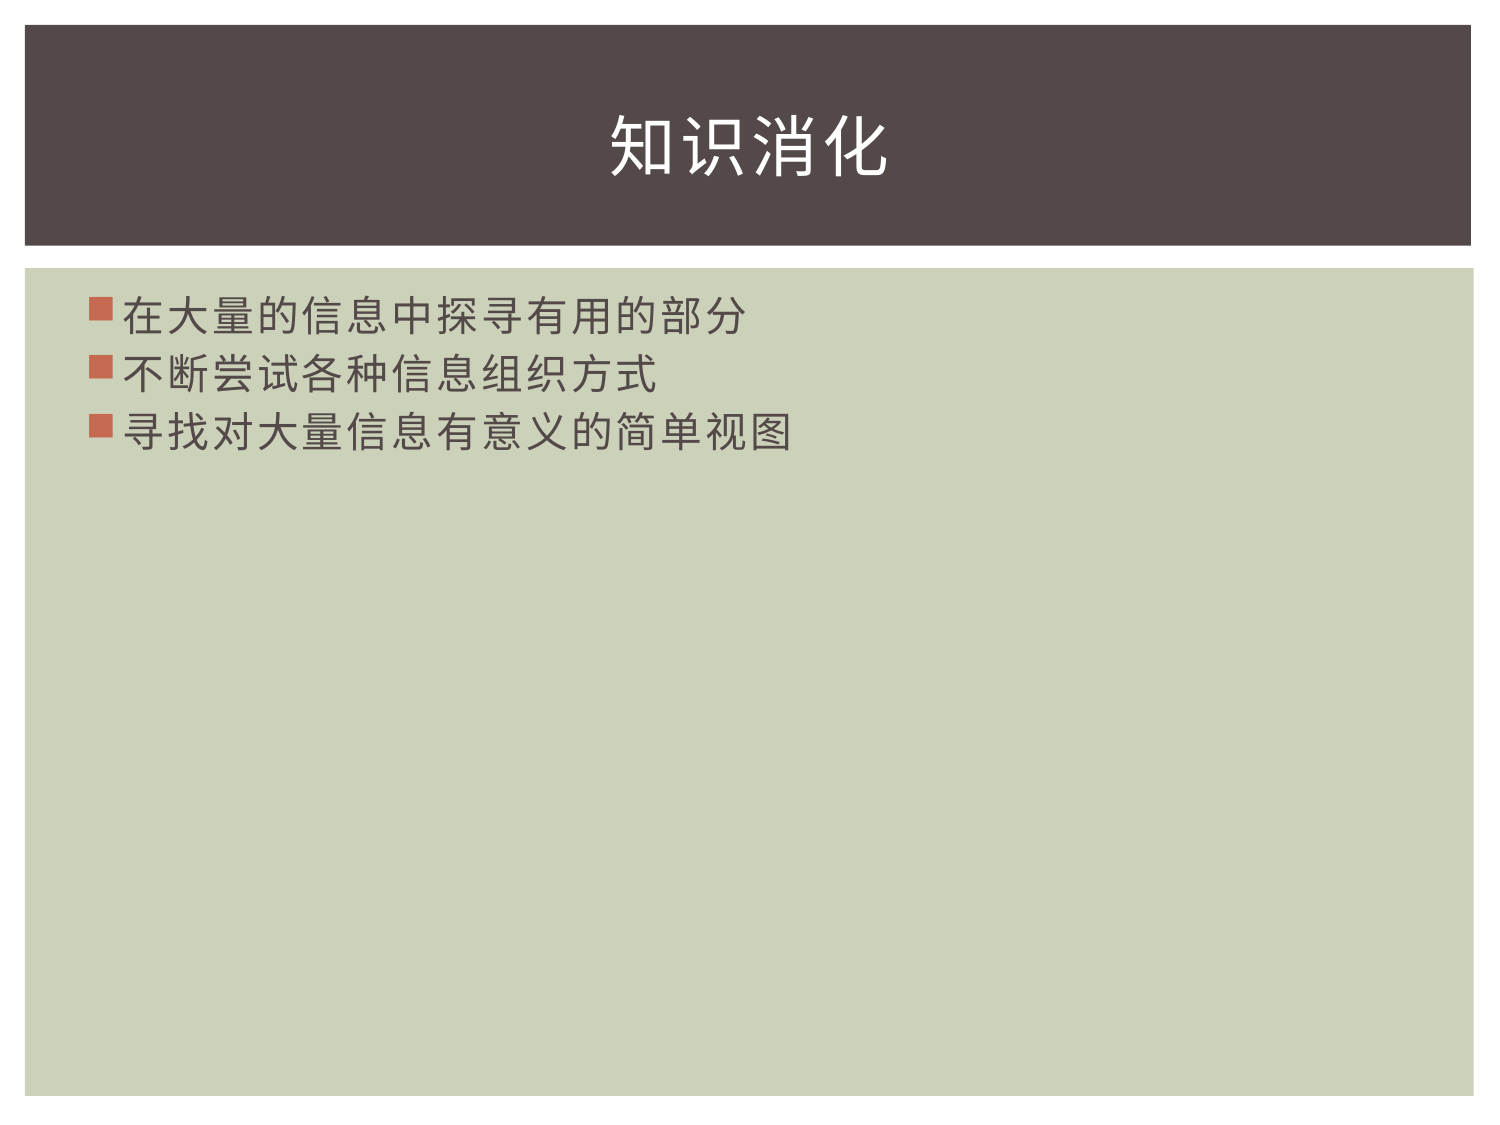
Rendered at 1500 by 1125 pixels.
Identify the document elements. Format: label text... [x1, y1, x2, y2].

title 知识消化 [62, 58, 1438, 232]
list 在大量的信息中探寻有用的部分 不断尝试各种信息组织方式 寻找对大量信息有意义的简单视图 [62, 281, 1442, 1005]
